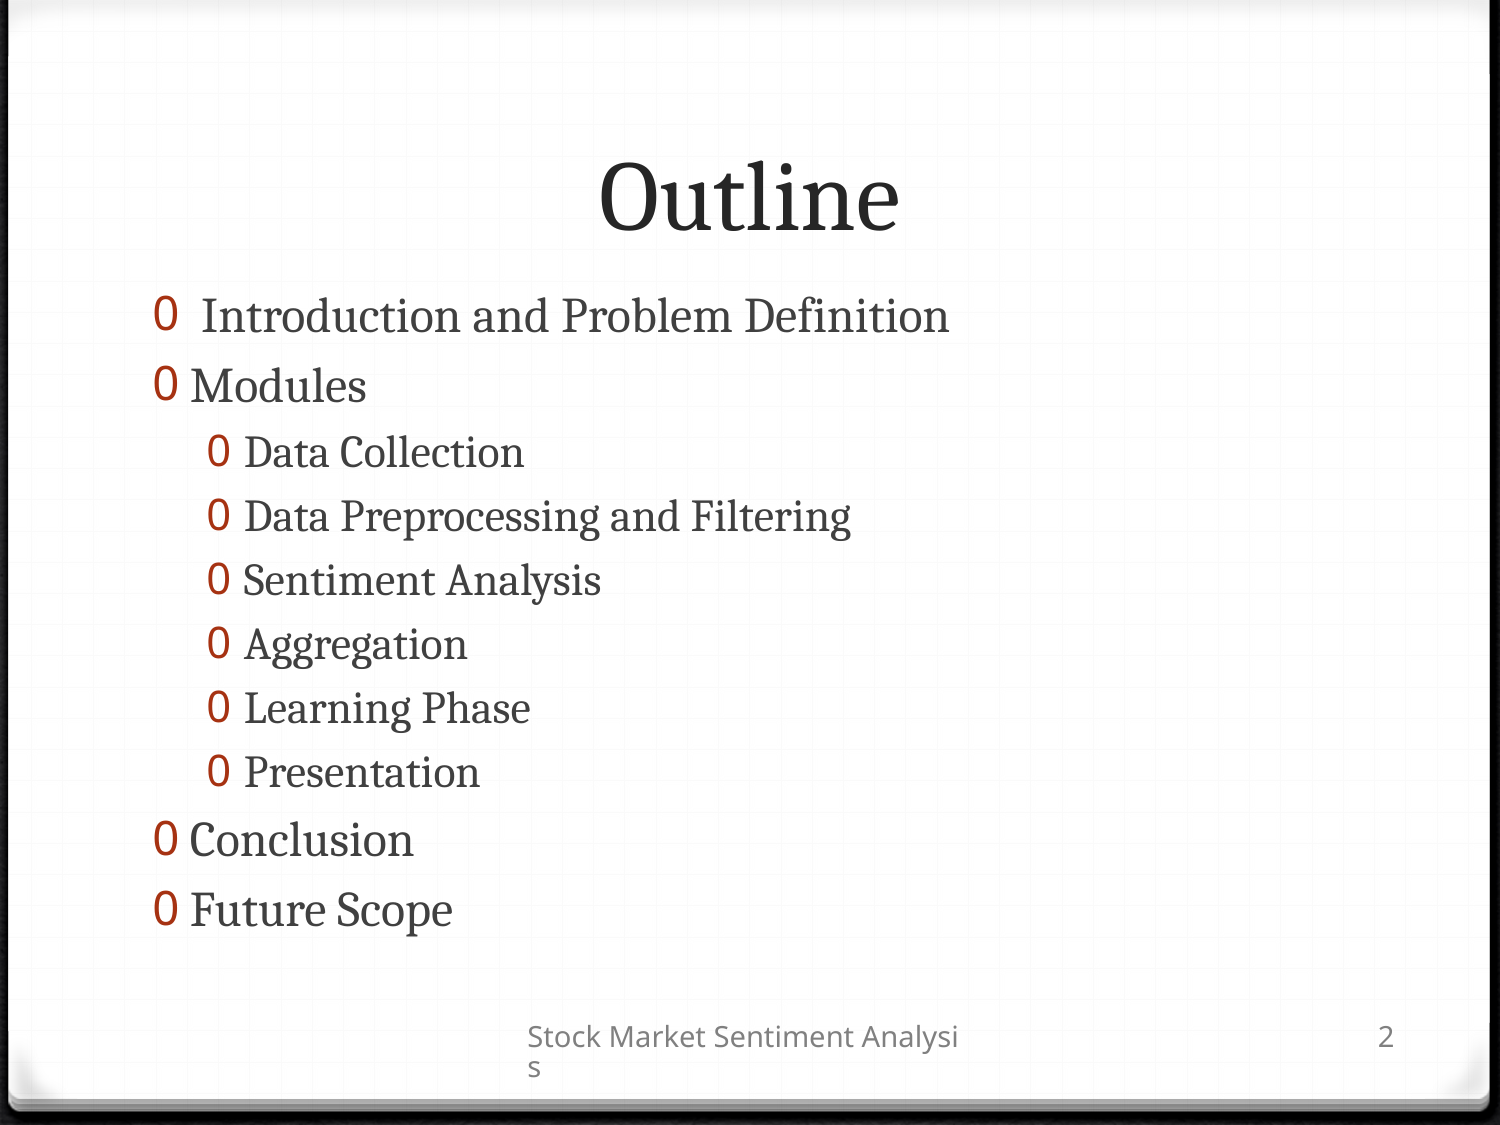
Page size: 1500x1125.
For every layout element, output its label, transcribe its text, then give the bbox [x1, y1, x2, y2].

slide_number 2 [1059, 1008, 1410, 1069]
title Outline [90, 71, 1410, 309]
picture [0, 0, 1500, 1125]
list Introduction and Problem Definition Modules Data Collection Data Preprocessing and Filtering Sentiment Analysis Aggregation Learning Phase Presentation Conclusion Future Scope [137, 275, 1363, 974]
footer Stock Market Sentiment Analysis [512, 1008, 988, 1069]
